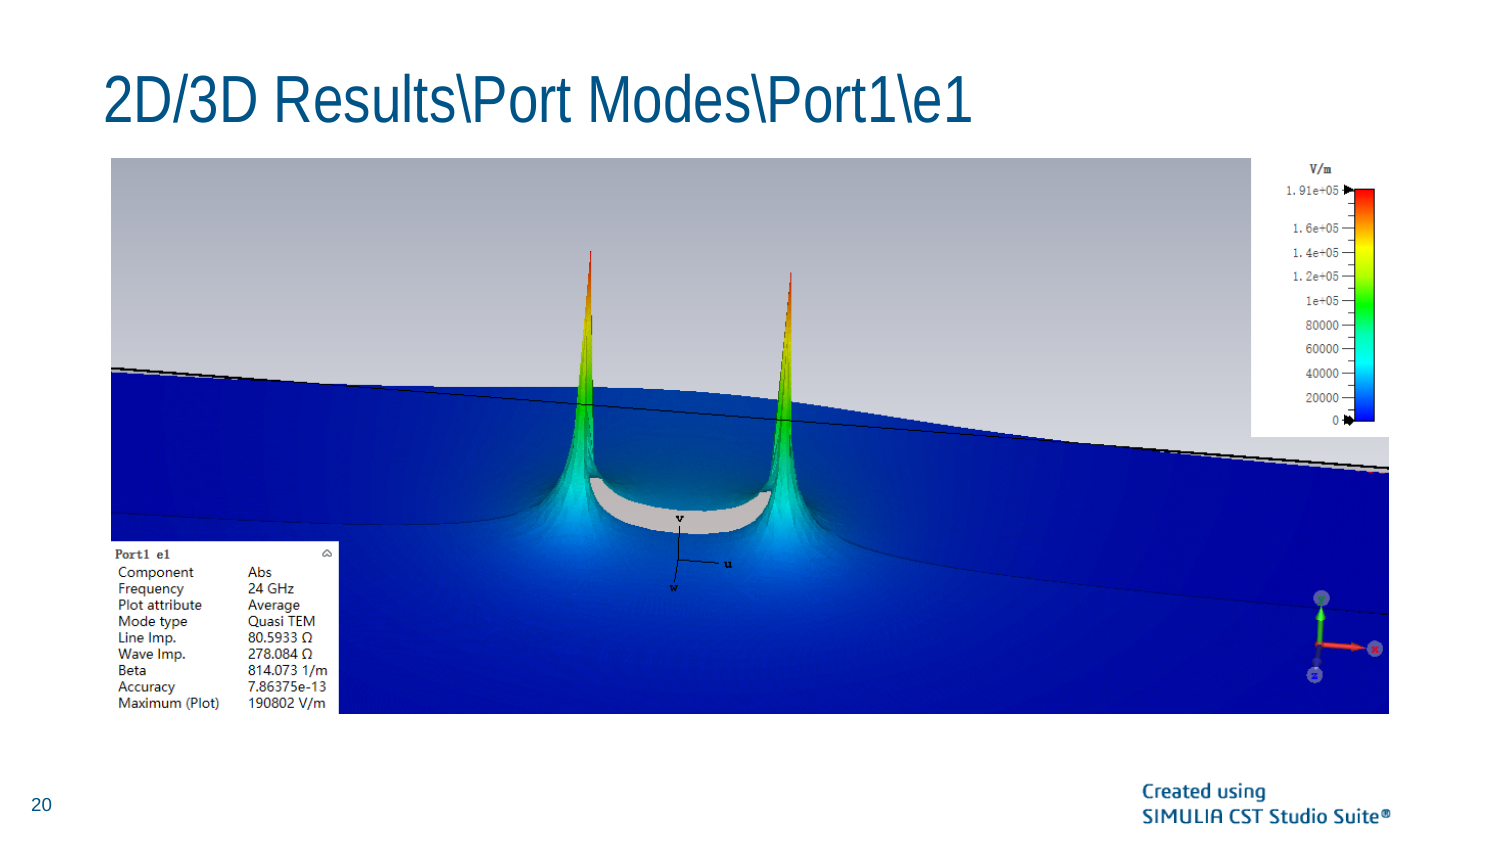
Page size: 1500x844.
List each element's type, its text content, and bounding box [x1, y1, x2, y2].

text_box 2D/3D Results\Port Modes\Port1\e1 [103, 55, 976, 136]
picture [1141, 780, 1400, 828]
picture [111, 157, 1389, 714]
